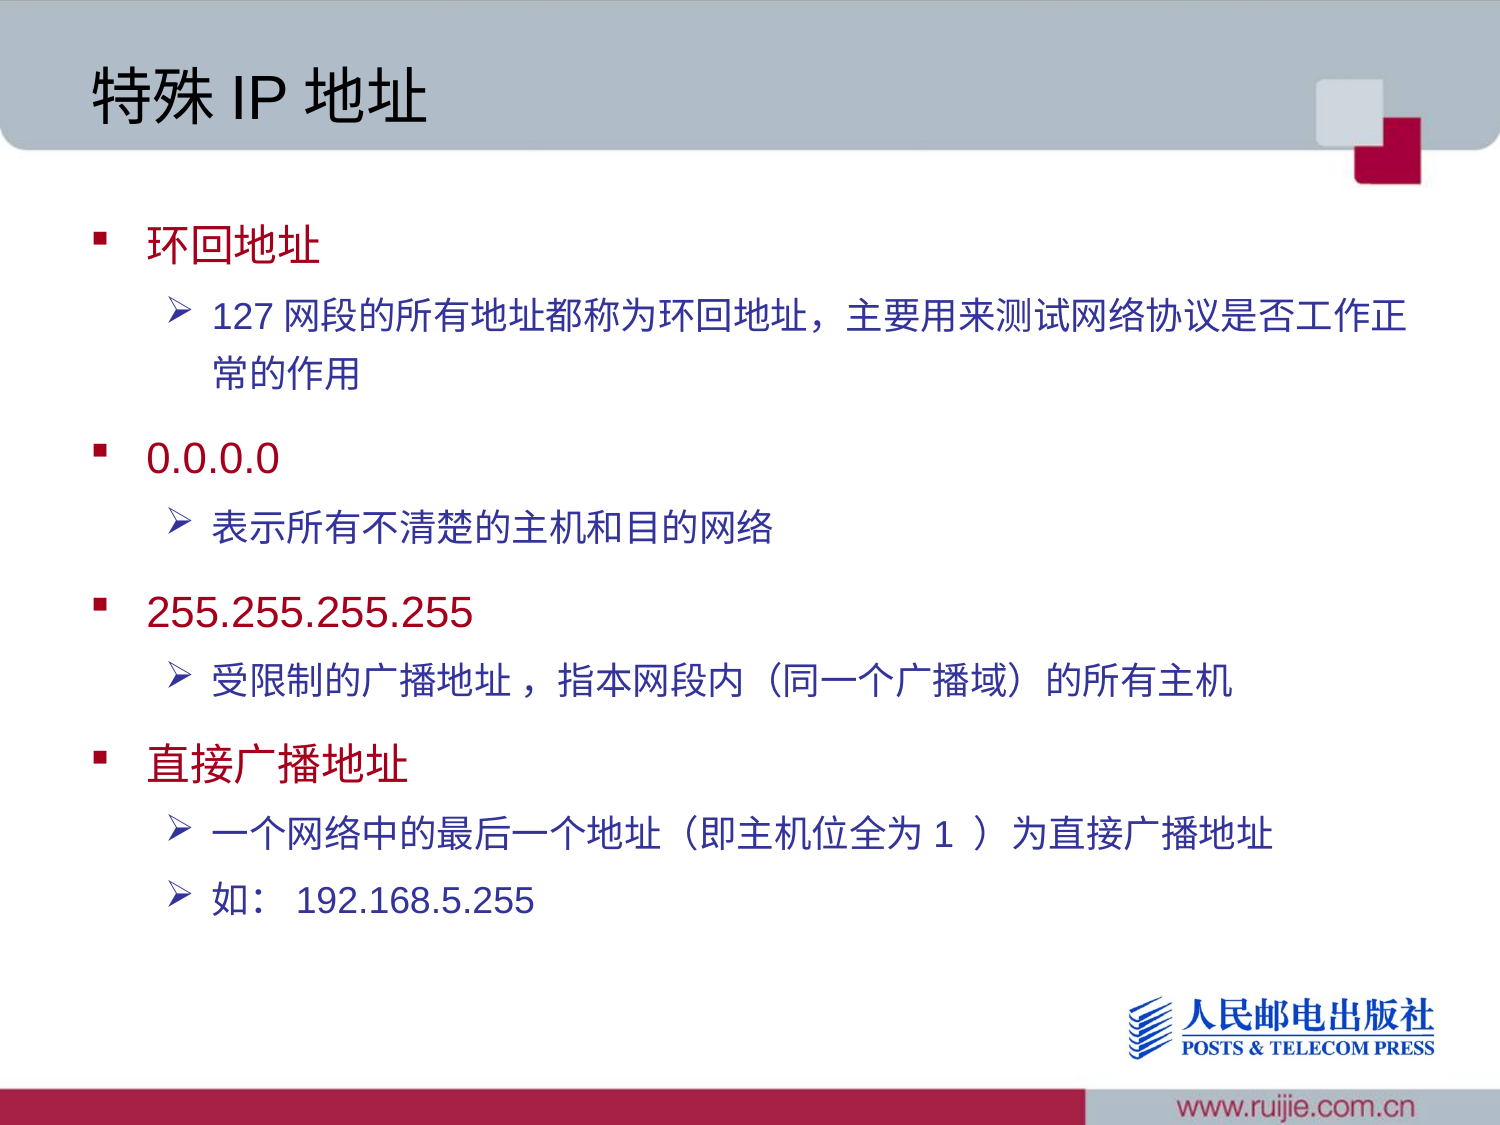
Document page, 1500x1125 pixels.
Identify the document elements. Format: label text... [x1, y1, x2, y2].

title 特殊IP地址 [74, 30, 1306, 159]
picture [0, 0, 1500, 1125]
list 环回地址 127网段的所有地址都称为环回地址，主要用来测试网络协议是否工作正常的作用 0.0.0.0 表示所有不清楚的主机和目的网络 255.255.255.255 受限制的广播地址 ，指本网段内（同一个广播域）的所有主机 直接广播地址 一个网络中的最后一个地址（即主机位全为1 ）为直接广播地址 如：192.168.5.255 [74, 184, 1436, 965]
